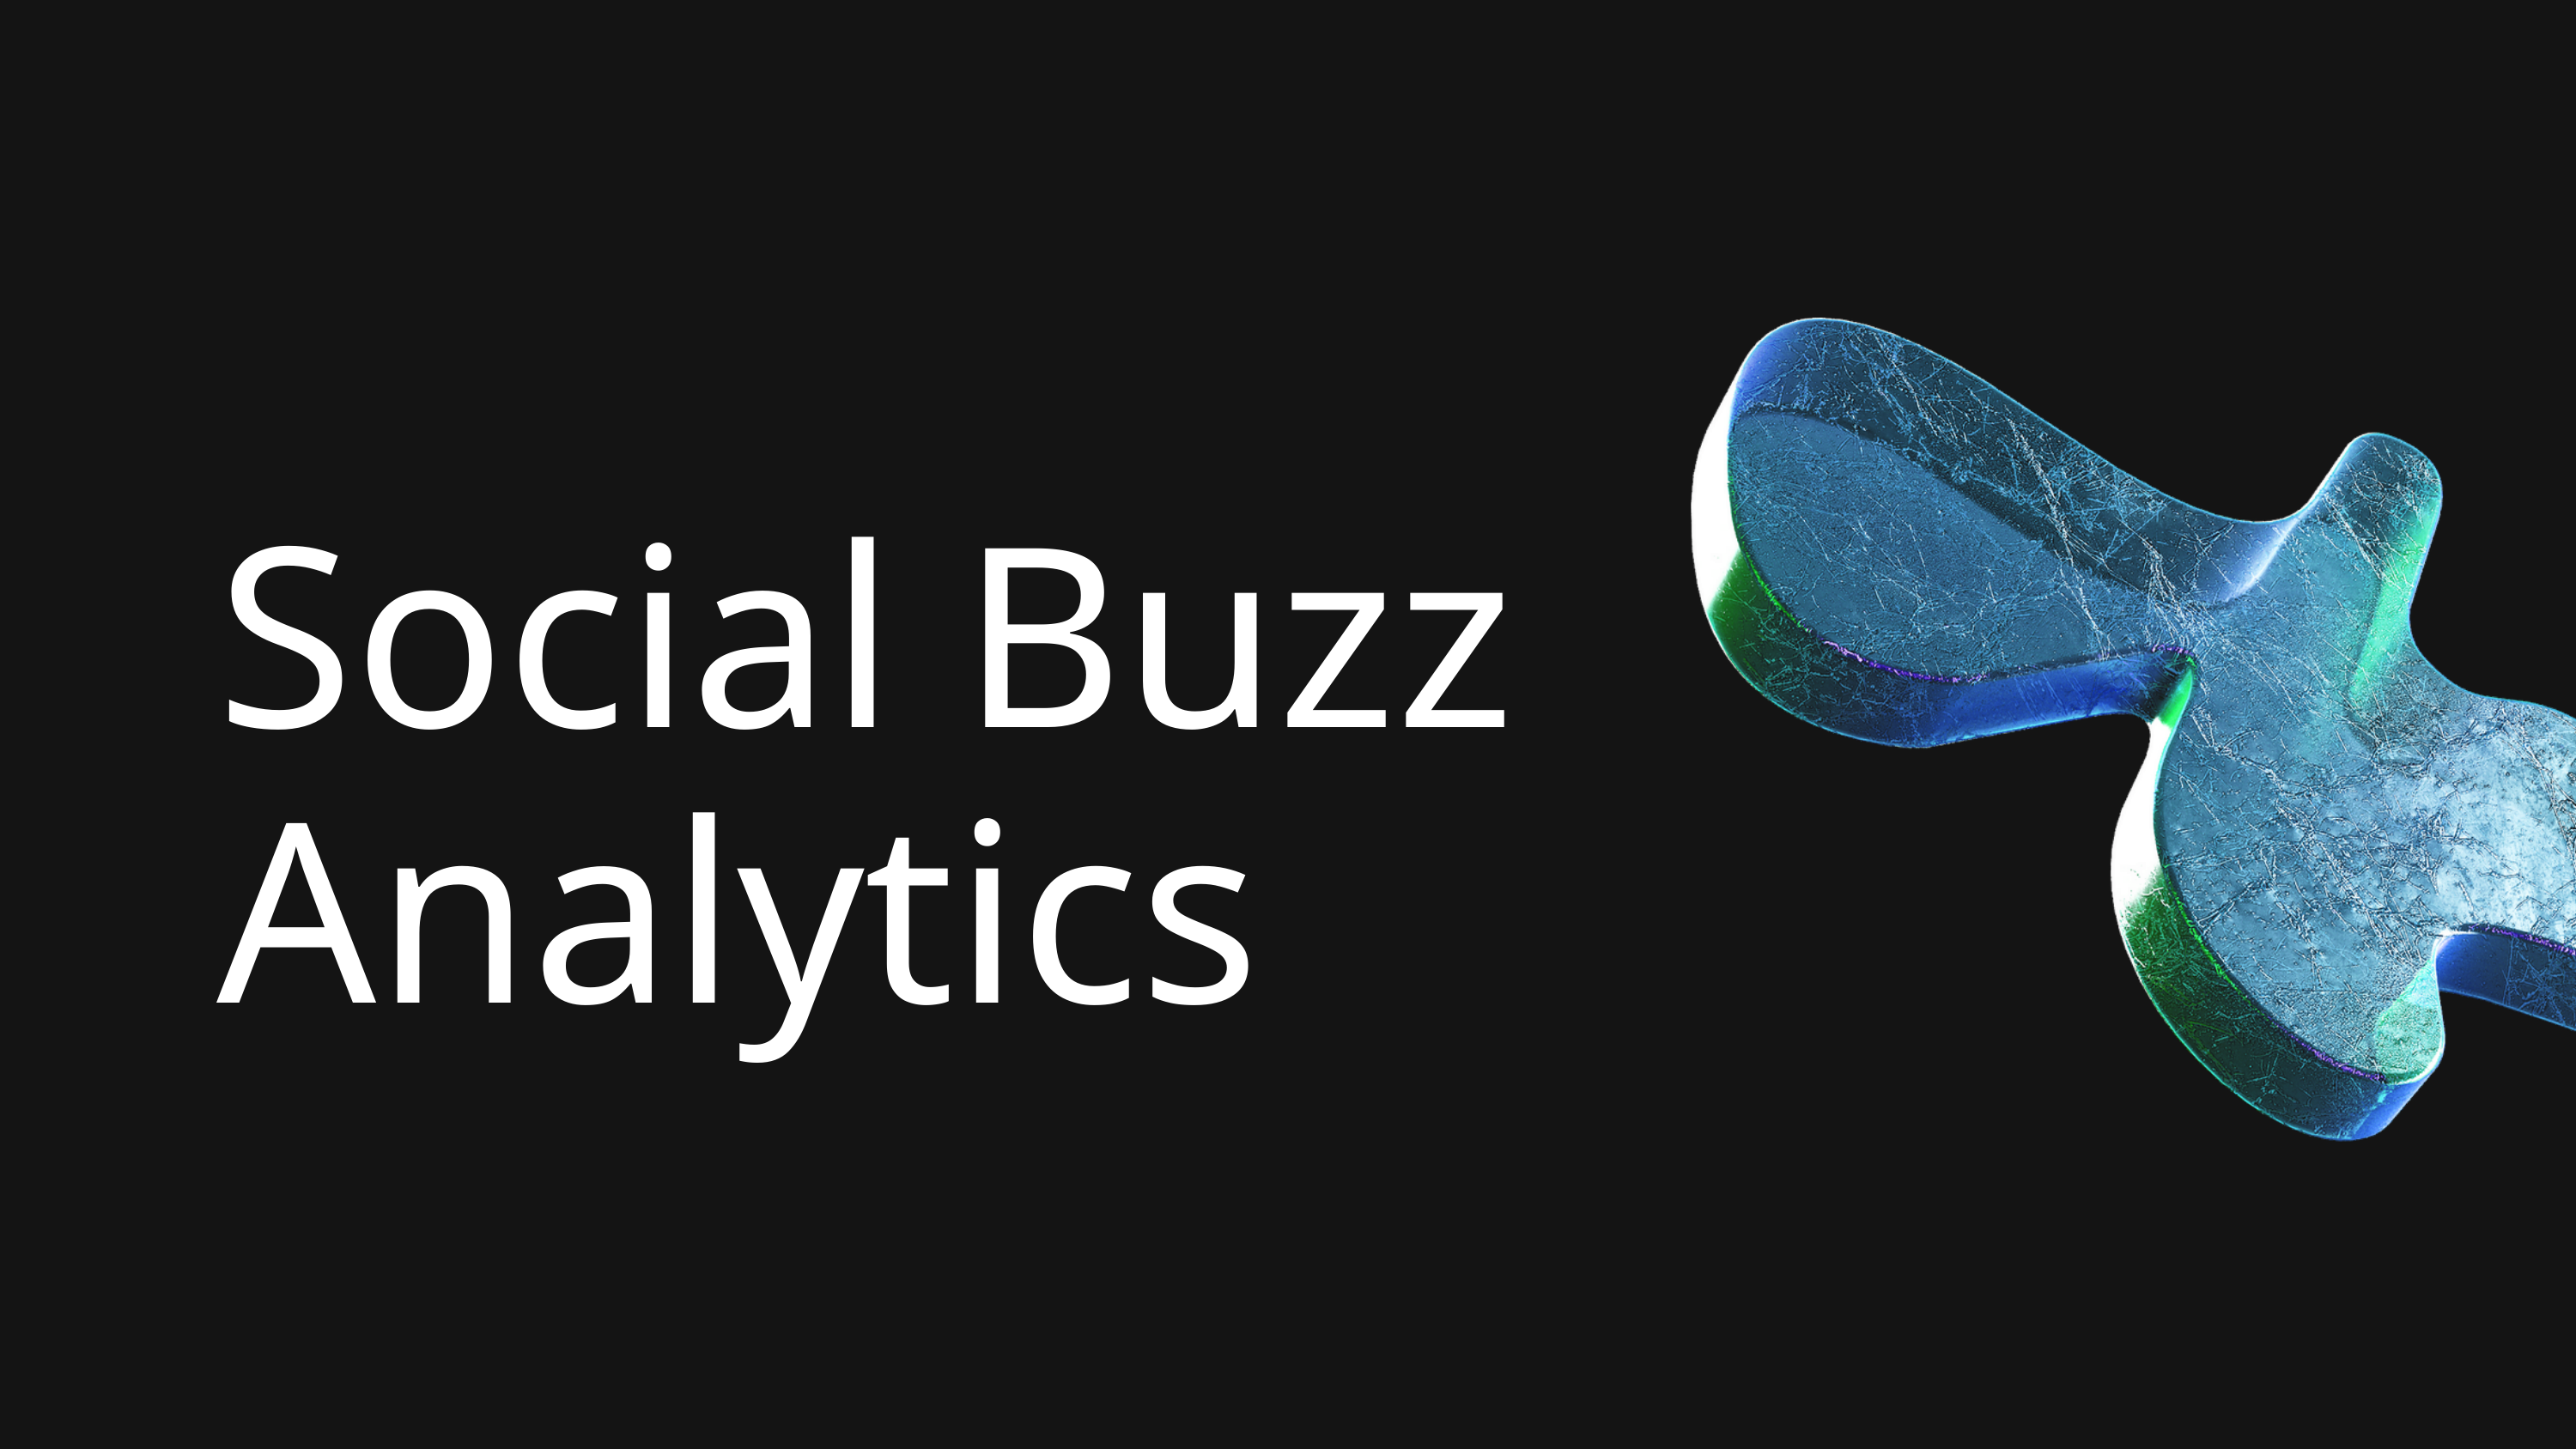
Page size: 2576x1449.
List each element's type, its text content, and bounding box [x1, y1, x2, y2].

text_box Social Buzz Analytics [216, 502, 1814, 1053]
text_box [1691, 318, 2576, 1142]
